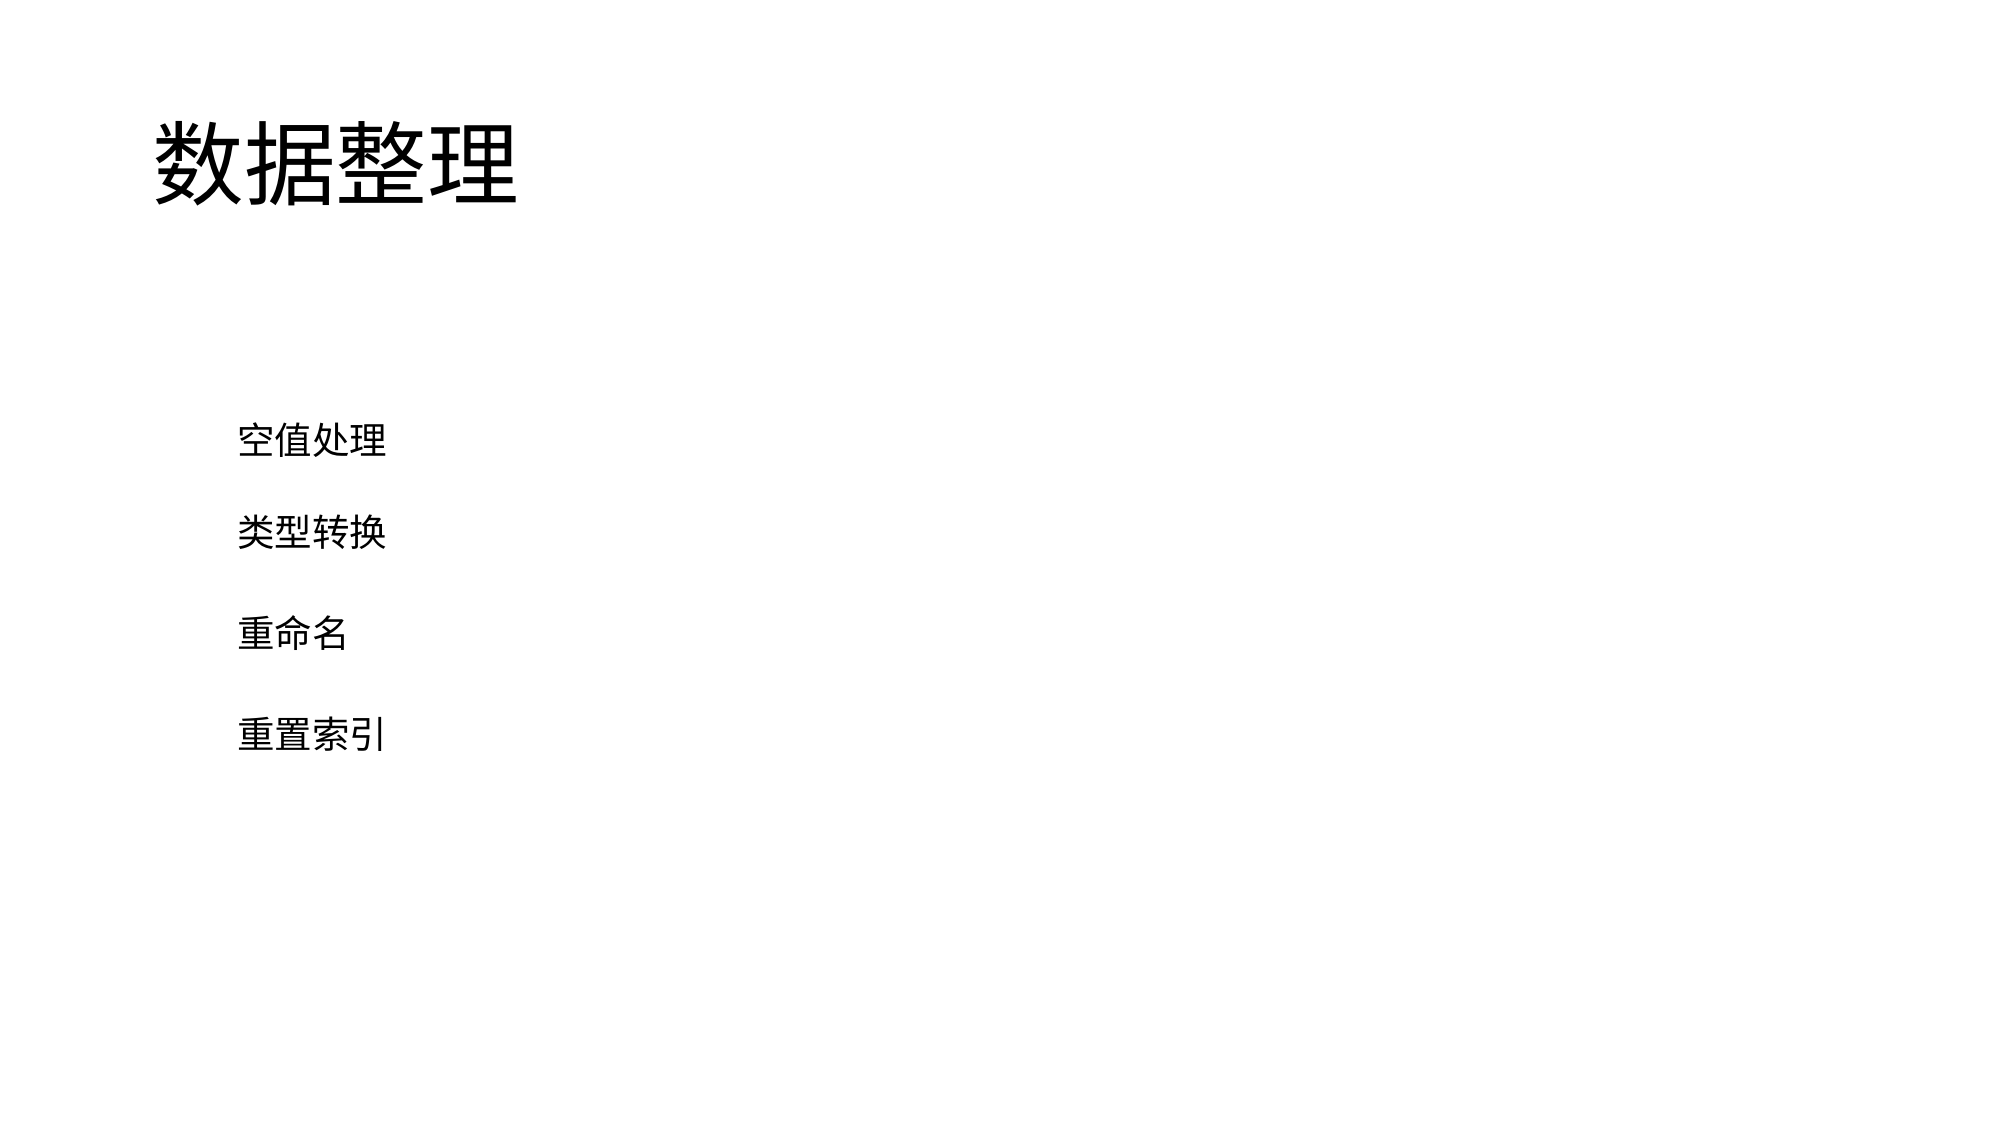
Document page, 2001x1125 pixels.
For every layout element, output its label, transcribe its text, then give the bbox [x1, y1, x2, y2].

title 数据整理 [137, 59, 1863, 278]
text_box 类型转换 [222, 501, 403, 562]
text_box 空值处理 [222, 409, 403, 470]
text_box 重置索引 [222, 704, 403, 764]
text_box 重命名 [222, 602, 365, 663]
